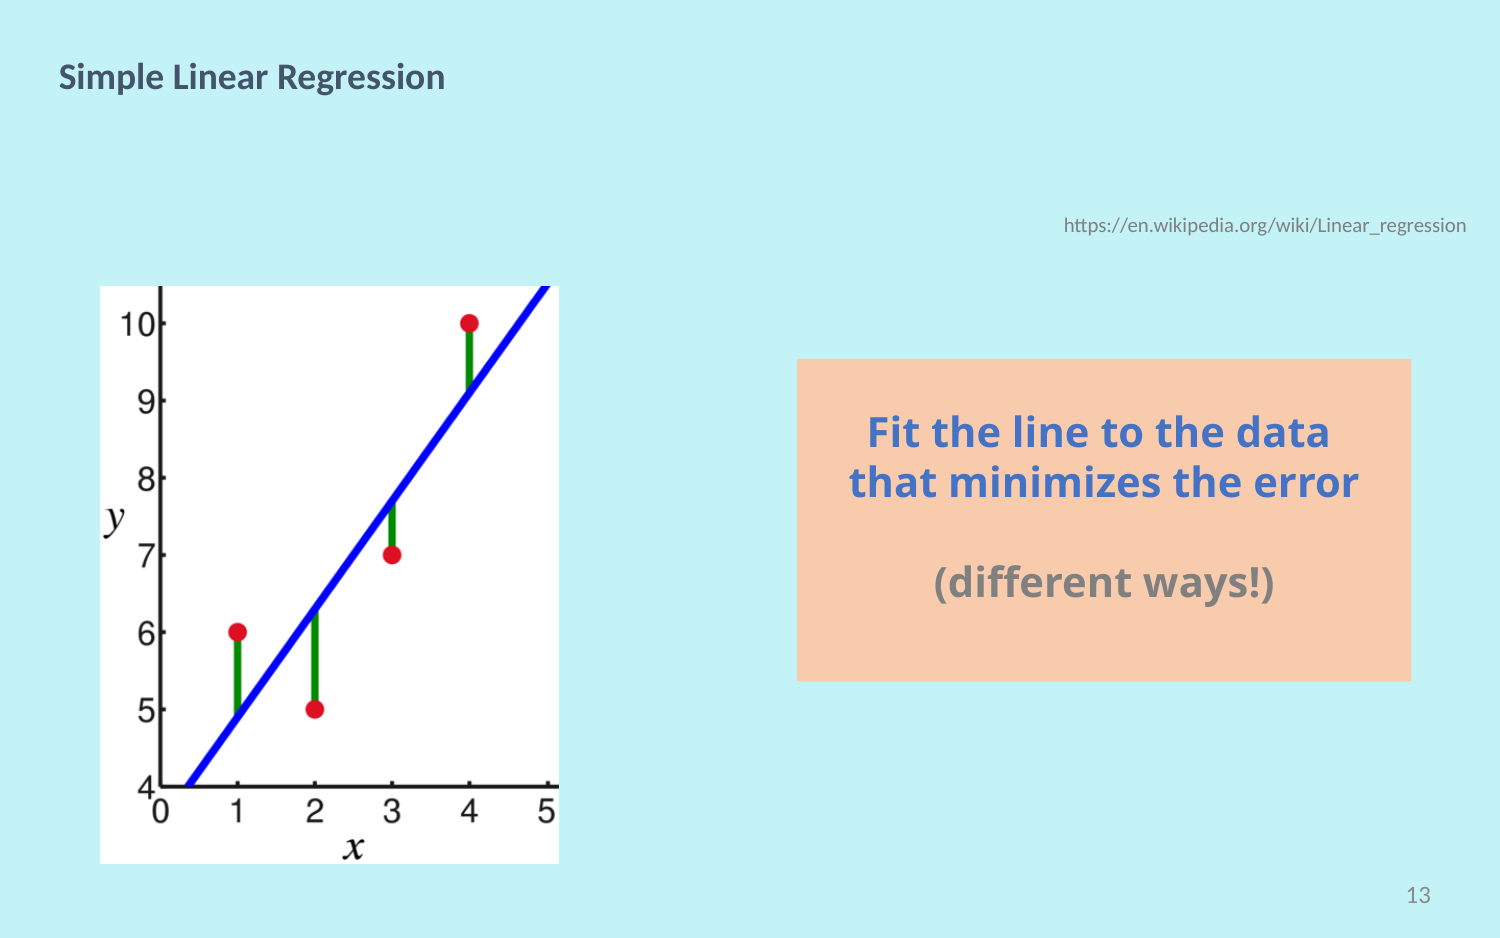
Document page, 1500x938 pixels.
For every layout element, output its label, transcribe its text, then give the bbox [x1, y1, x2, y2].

title Simple Linear Regression [43, 49, 1447, 102]
text_box Fit the line to the data that minimizes the error (different ways!) [833, 398, 1375, 613]
text_box https://en.wikipedia.org/wiki/Linear_regression [1048, 204, 1482, 245]
slide_number 13 [1108, 868, 1447, 919]
text_box [796, 358, 1412, 682]
picture [100, 286, 559, 864]
